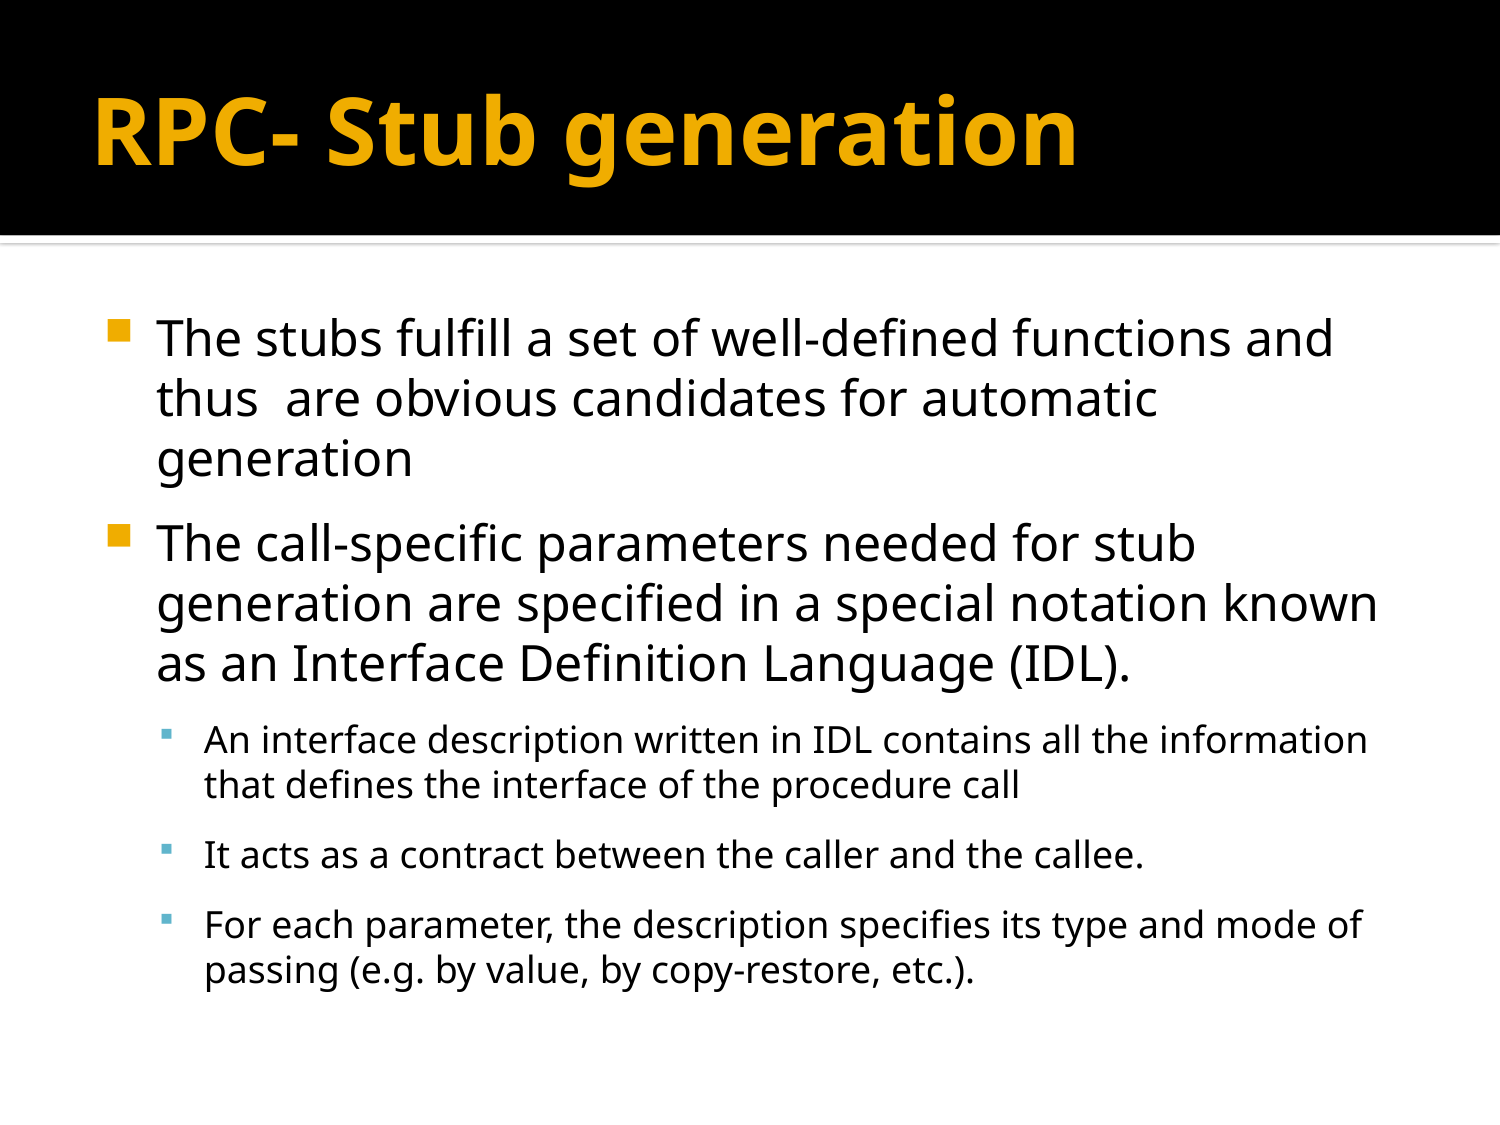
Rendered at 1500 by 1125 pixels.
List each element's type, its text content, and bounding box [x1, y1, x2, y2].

list The stubs fulfill a set of well-defined functions and thus are obvious candidates for automatic generation The call-specific parameters needed for stub generation are specified in a special notation known as an Interface Definition Language (IDL). An interface description written in IDL contains all the information that defines the interface of the procedure call It acts as a contract between the caller and the callee. For each parameter, the description specifies its type and mode of passing (e.g. by value, by copy-restore, etc.). [75, 291, 1425, 1050]
title RPC- Stub generation [75, 25, 1425, 231]
